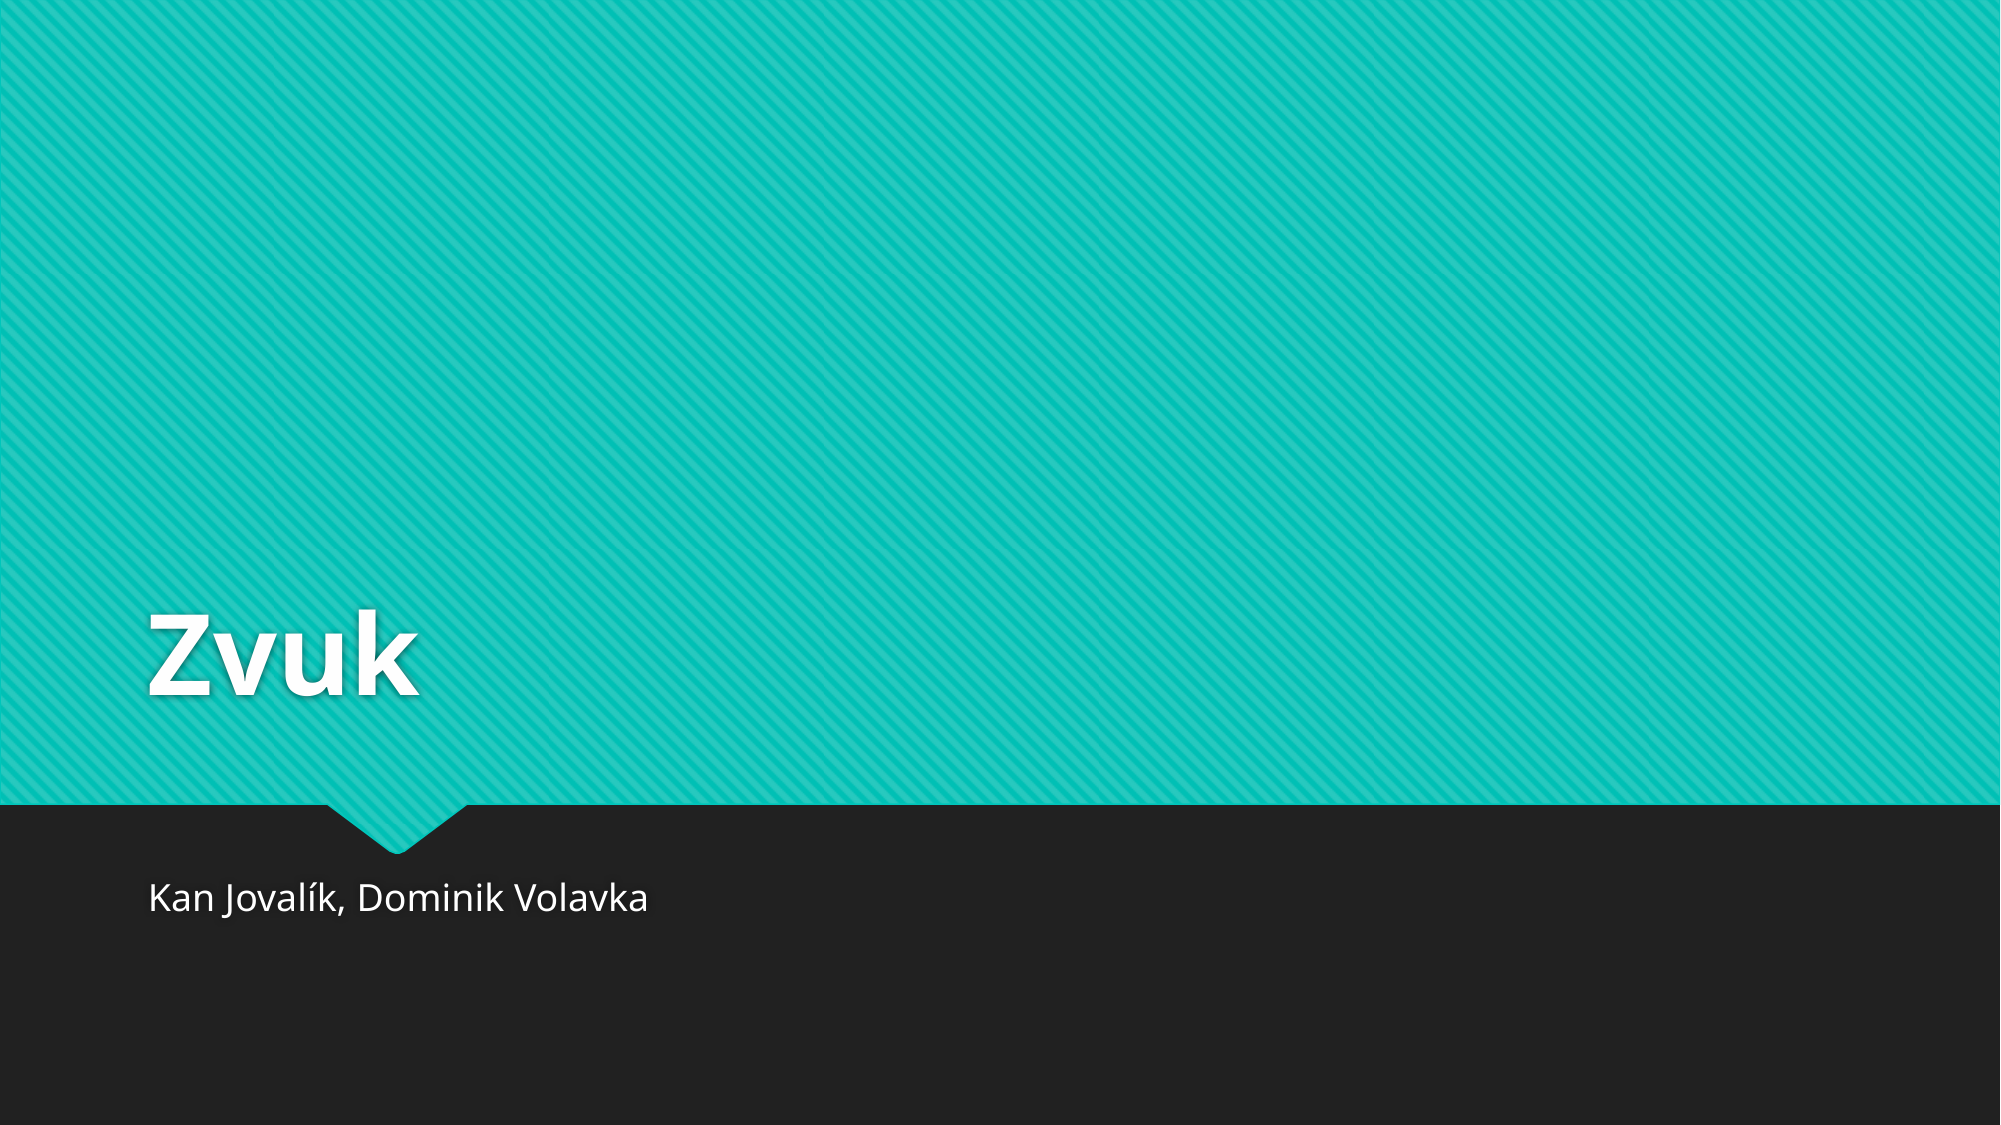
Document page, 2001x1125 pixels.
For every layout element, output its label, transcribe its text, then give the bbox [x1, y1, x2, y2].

subtitle Kan Jovalík, Dominik Volavka [132, 866, 1868, 938]
picture [1, 1, 1999, 852]
title Zvuk [132, 237, 1868, 726]
